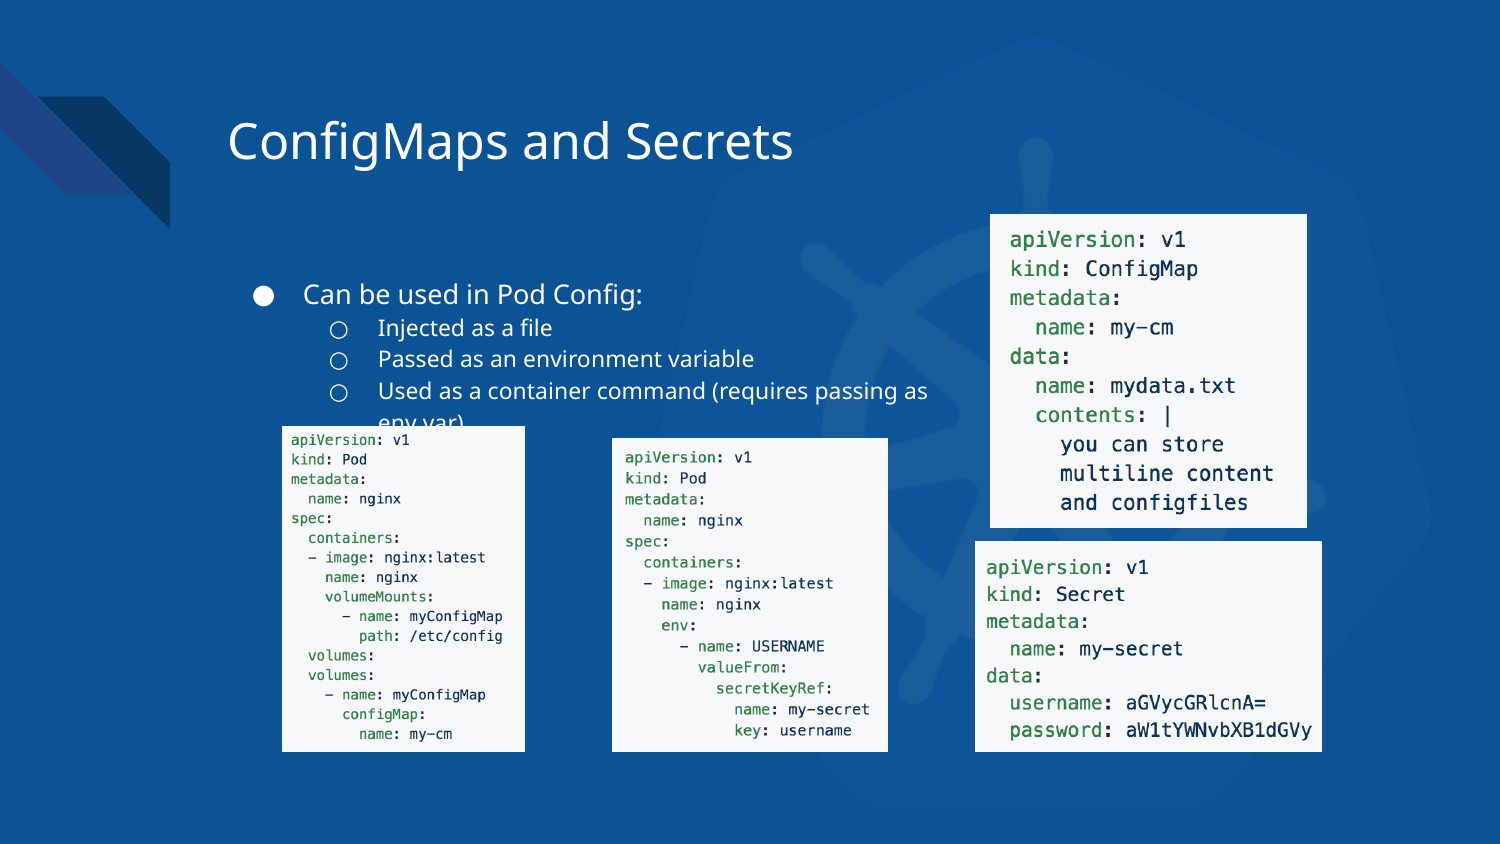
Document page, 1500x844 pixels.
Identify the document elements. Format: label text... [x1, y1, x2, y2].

picture [282, 425, 525, 752]
picture [990, 214, 1307, 528]
picture [975, 540, 1322, 752]
picture [612, 438, 888, 752]
title ConfigMaps and Secrets [212, 64, 976, 215]
list Can be used in Pod Config: Injected as a file Passed as an environment variable Used as a container command (requires passing as env var) [212, 257, 976, 735]
